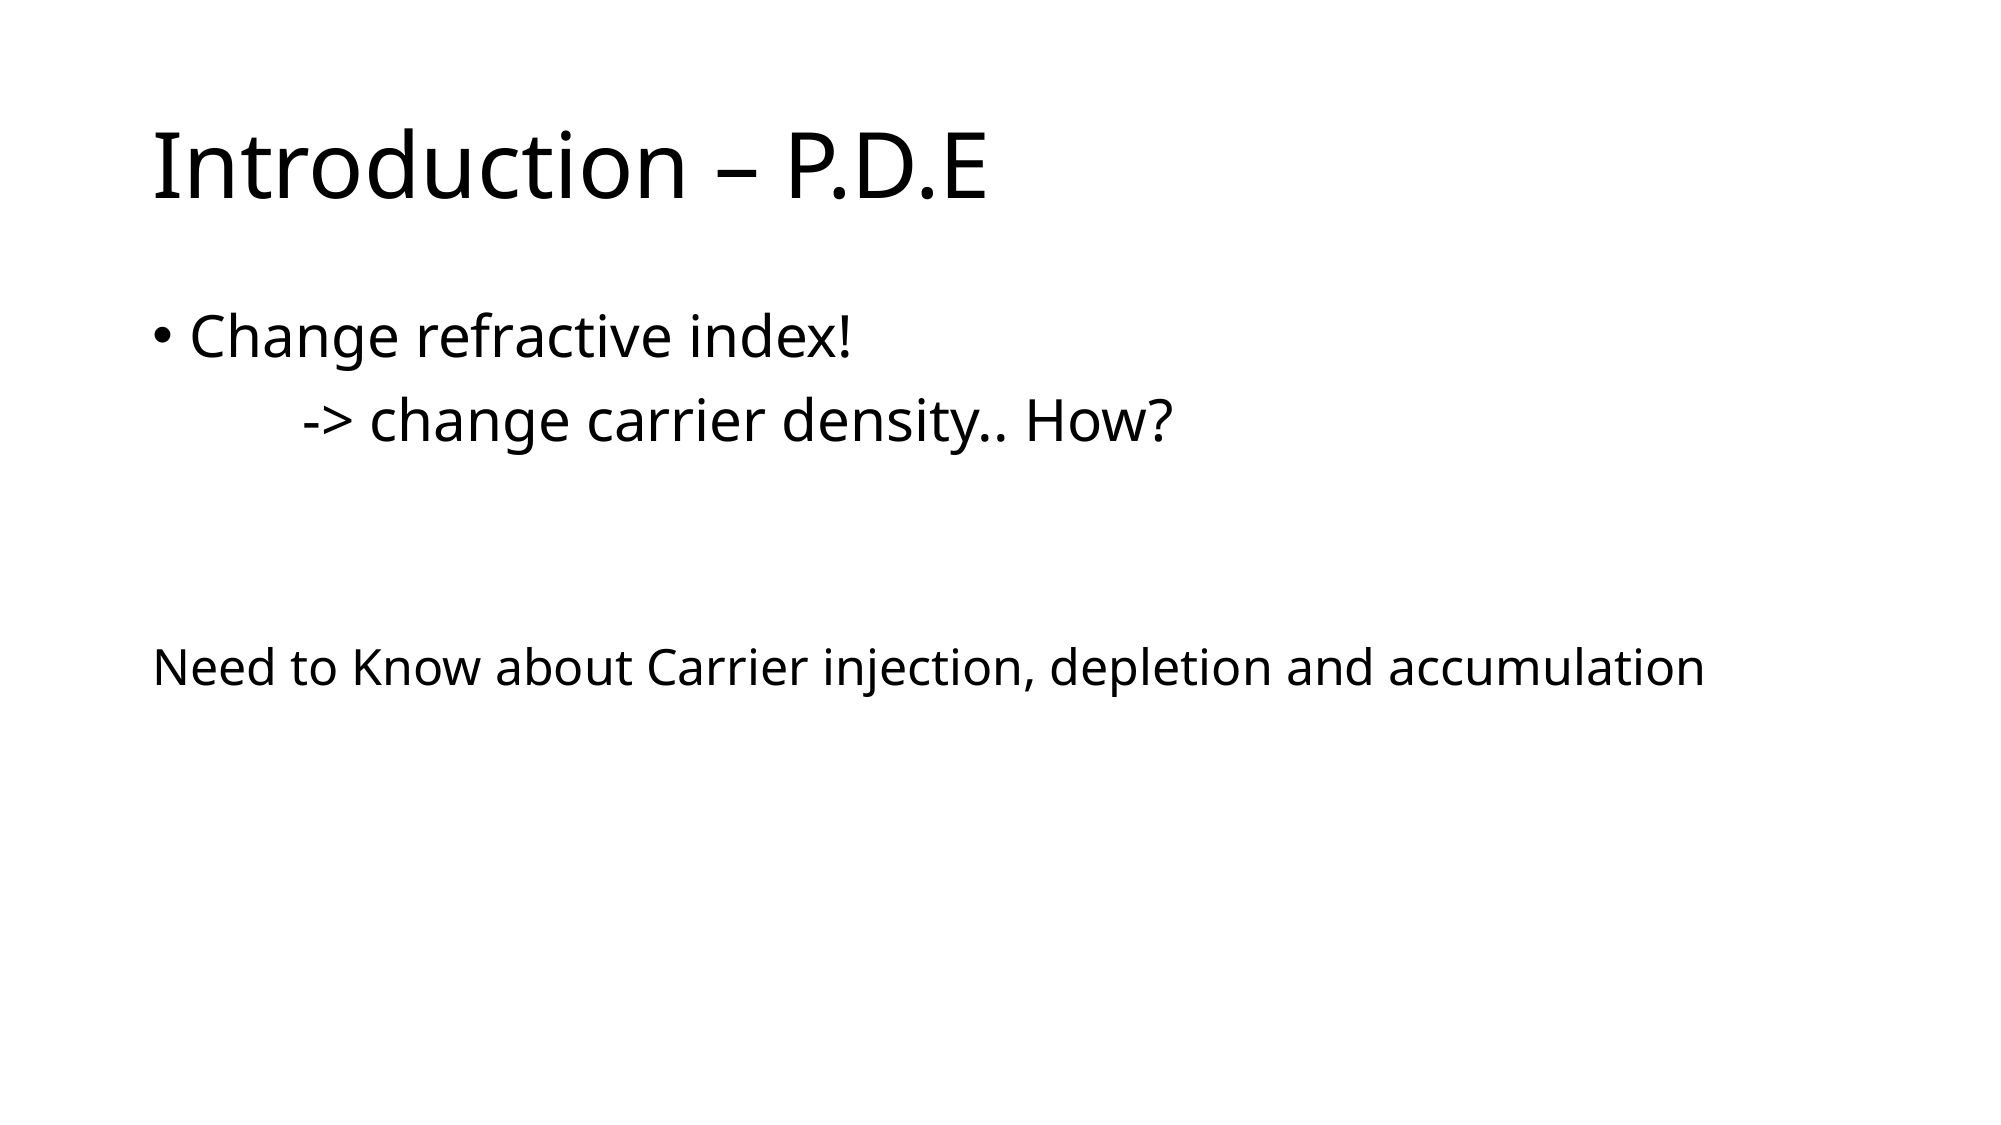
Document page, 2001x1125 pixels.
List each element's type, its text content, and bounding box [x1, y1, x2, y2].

title Introduction – P.D.E [137, 59, 1863, 278]
list Change refractive index! -> change carrier density.. How? Need to Know about Carrier injection, depletion and accumulation [137, 299, 1863, 1014]
